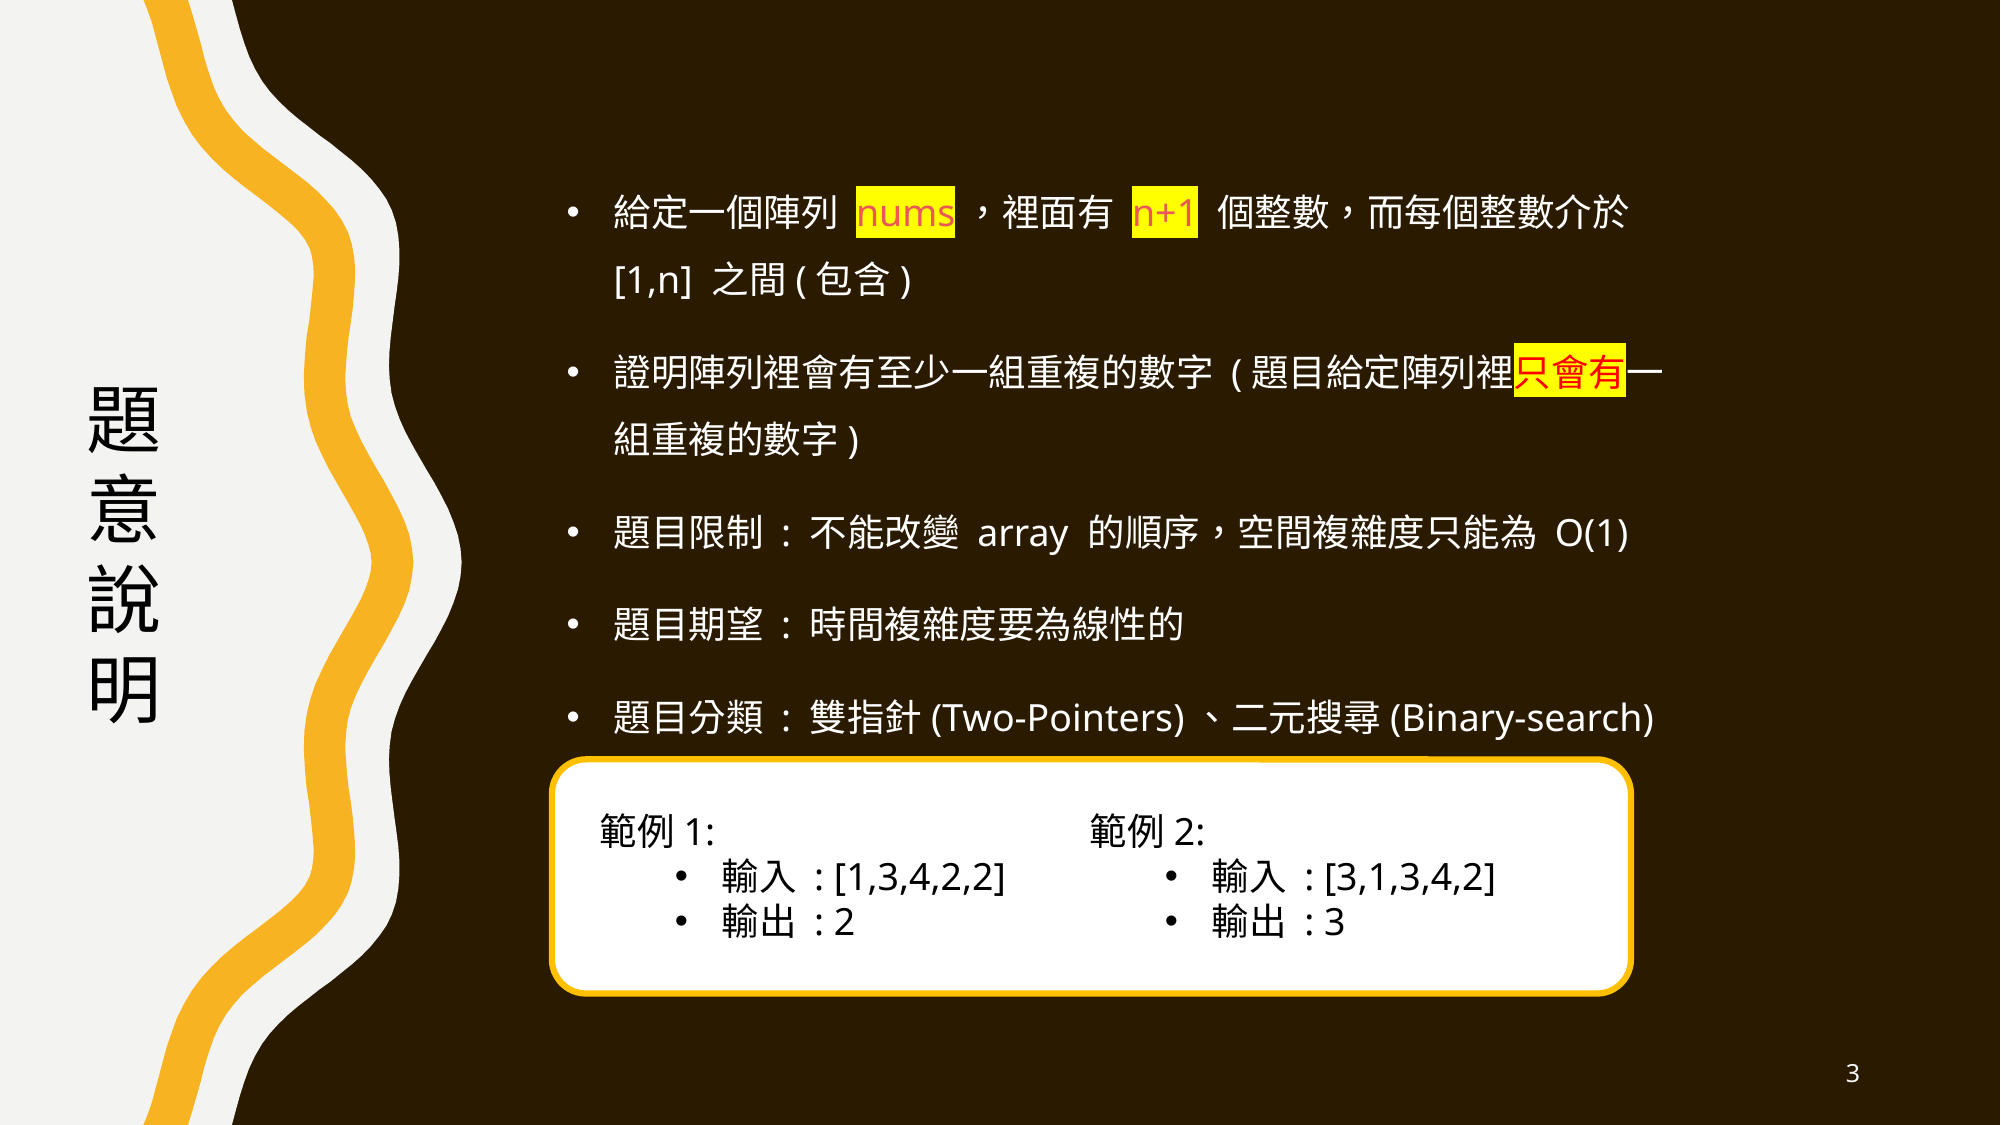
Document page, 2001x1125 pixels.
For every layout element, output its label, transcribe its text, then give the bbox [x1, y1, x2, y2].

text_box 範例2: 輸入 : [3,1,3,4,2] 輸出 : 3 [1075, 800, 1644, 951]
text_box 題意說明 [72, 365, 178, 760]
text_box 範例1: 輸入 : [1,3,4,2,2] 輸出 : 2 [585, 800, 1075, 951]
text_box 給定一個陣列 nums，裡面有 n+1 個整數，而每個整數介於 [1,n] 之間(包含) 證明陣列裡會有至少一組重複的數字 (題目給定陣列裡只會有一組重複的數字) 題目限制 : 不能改變 array 的順序，空間複雜度只能為 O(1) 題目期望 : 時間複雜度要為線性的 題目分類 : 雙指針(Two-Pointers)、二元搜尋(Binary-search) [551, 159, 1693, 747]
slide_number 3 [1630, 1045, 1875, 1103]
text_box [550, 758, 1632, 995]
